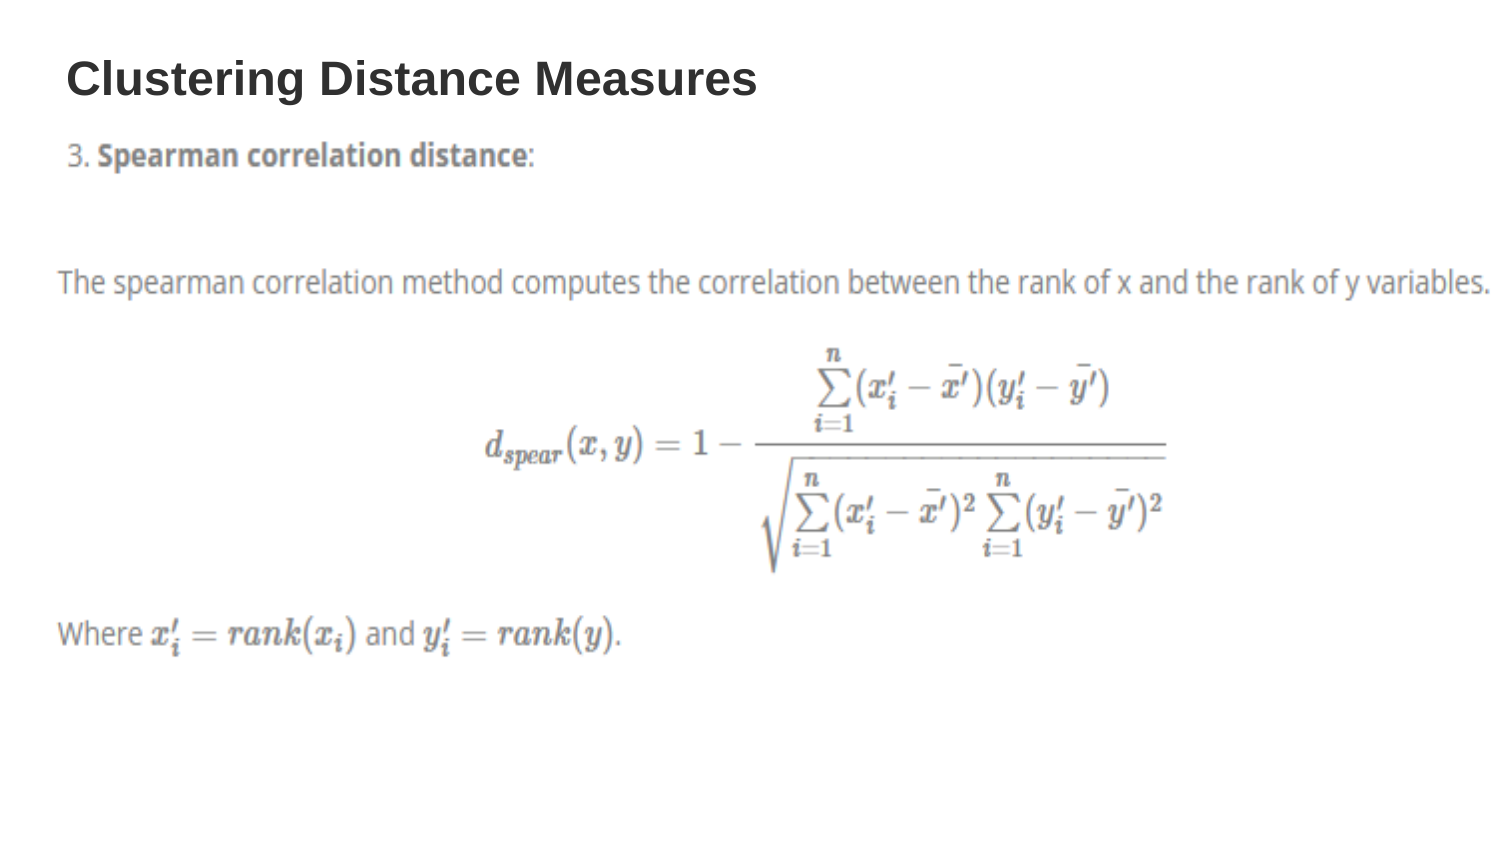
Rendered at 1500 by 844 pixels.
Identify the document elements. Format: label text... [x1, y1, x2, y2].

picture [50, 131, 1500, 673]
title Clustering Distance Measures [51, 23, 1449, 117]
